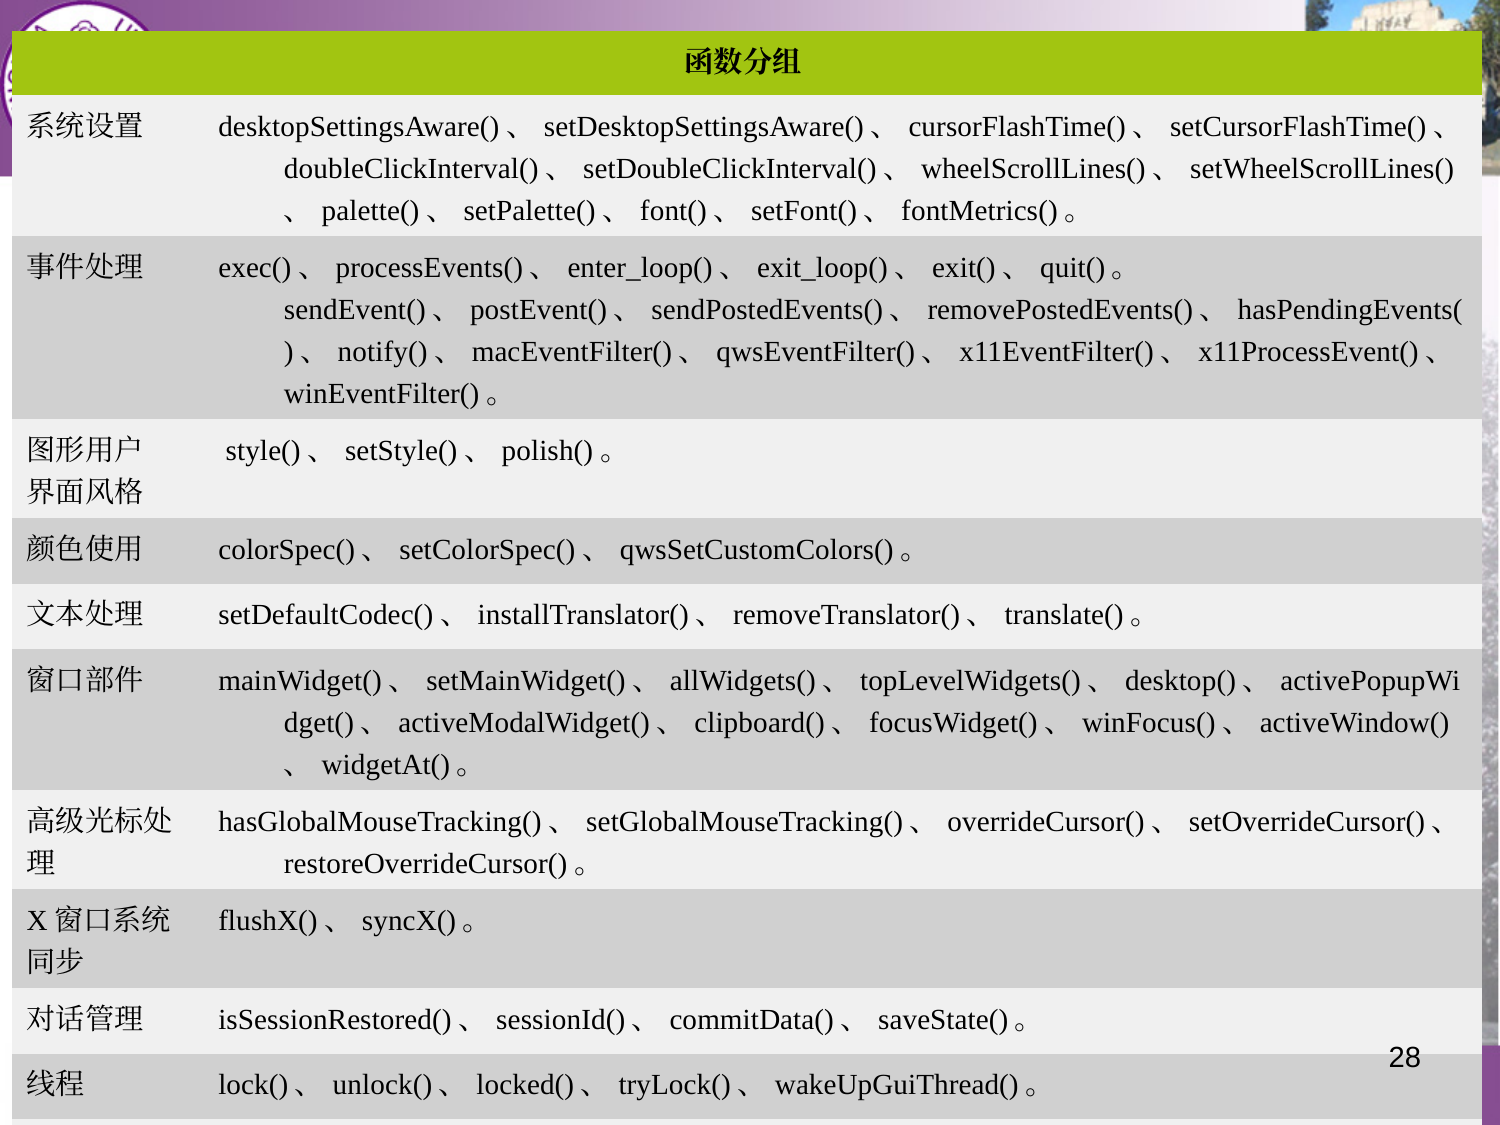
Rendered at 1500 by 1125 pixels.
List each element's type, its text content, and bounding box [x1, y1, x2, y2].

table_cell X窗口系统同步 [12, 889, 203, 988]
table_cell 颜色使用 [12, 518, 203, 584]
table_header 函数分组 [12, 31, 1482, 95]
slide_number 28 [1085, 1031, 1437, 1107]
table_cell 高级光标处理 [12, 790, 203, 889]
table_cell 窗口部件 [12, 649, 203, 790]
table_cell mainWidget()、setMainWidget()、allWidgets()、topLevelWidgets()、desktop()、activePopupWidget()、activeModalWidget()、clipboard()、focusWidget()、winFocus()、activeWindow()、widgetAt()。 [203, 649, 1482, 790]
table_cell 系统设置 [12, 95, 203, 236]
table_cell 文本处理 [12, 584, 203, 649]
table_cell colorSpec()、setColorSpec()、qwsSetCustomColors()。 [203, 518, 1482, 584]
table_cell closeAllWindows()、startingUp()、closingDown()、type()。 [203, 1119, 1482, 1125]
table_cell 线程 [12, 1054, 203, 1119]
table_cell exec()、processEvents()、enter_loop()、exit_loop()、exit()、quit()。 sendEvent()、postEvent()、sendPostedEvents()、removePostedEvents()、hasPendingEvents()、notify()、macEventFilter()、qwsEventFilter()、x11EventFilter()、x11ProcessEvent()、winEventFilter()。 [203, 236, 1482, 419]
table_cell setDefaultCodec()、installTranslator()、removeTranslator()、translate()。 [203, 584, 1482, 649]
table_cell hasGlobalMouseTracking()、setGlobalMouseTracking()、overrideCursor()、setOverrideCursor()、restoreOverrideCursor()。 [203, 790, 1482, 889]
table_cell flushX()、syncX()。 [203, 889, 1482, 988]
table_cell 杂项 [12, 1119, 203, 1125]
table_cell style()、setStyle()、polish()。 [203, 419, 1482, 518]
table_cell desktopSettingsAware()、setDesktopSettingsAware()、cursorFlashTime()、setCursorFlashTime()、doubleClickInterval()、setDoubleClickInterval()、wheelScrollLines()、setWheelScrollLines()、palette()、setPalette()、font()、setFont()、fontMetrics()。 [203, 95, 1482, 236]
picture [0, 0, 1500, 1125]
table_cell 对话管理 [12, 988, 203, 1054]
table_cell isSessionRestored()、sessionId()、commitData()、saveState()。 [203, 988, 1482, 1054]
table_cell 事件处理 [12, 236, 203, 419]
table_cell lock()、unlock()、locked()、tryLock()、wakeUpGuiThread()。 [203, 1054, 1482, 1119]
table_cell 图形用户 界面风格 [12, 419, 203, 518]
